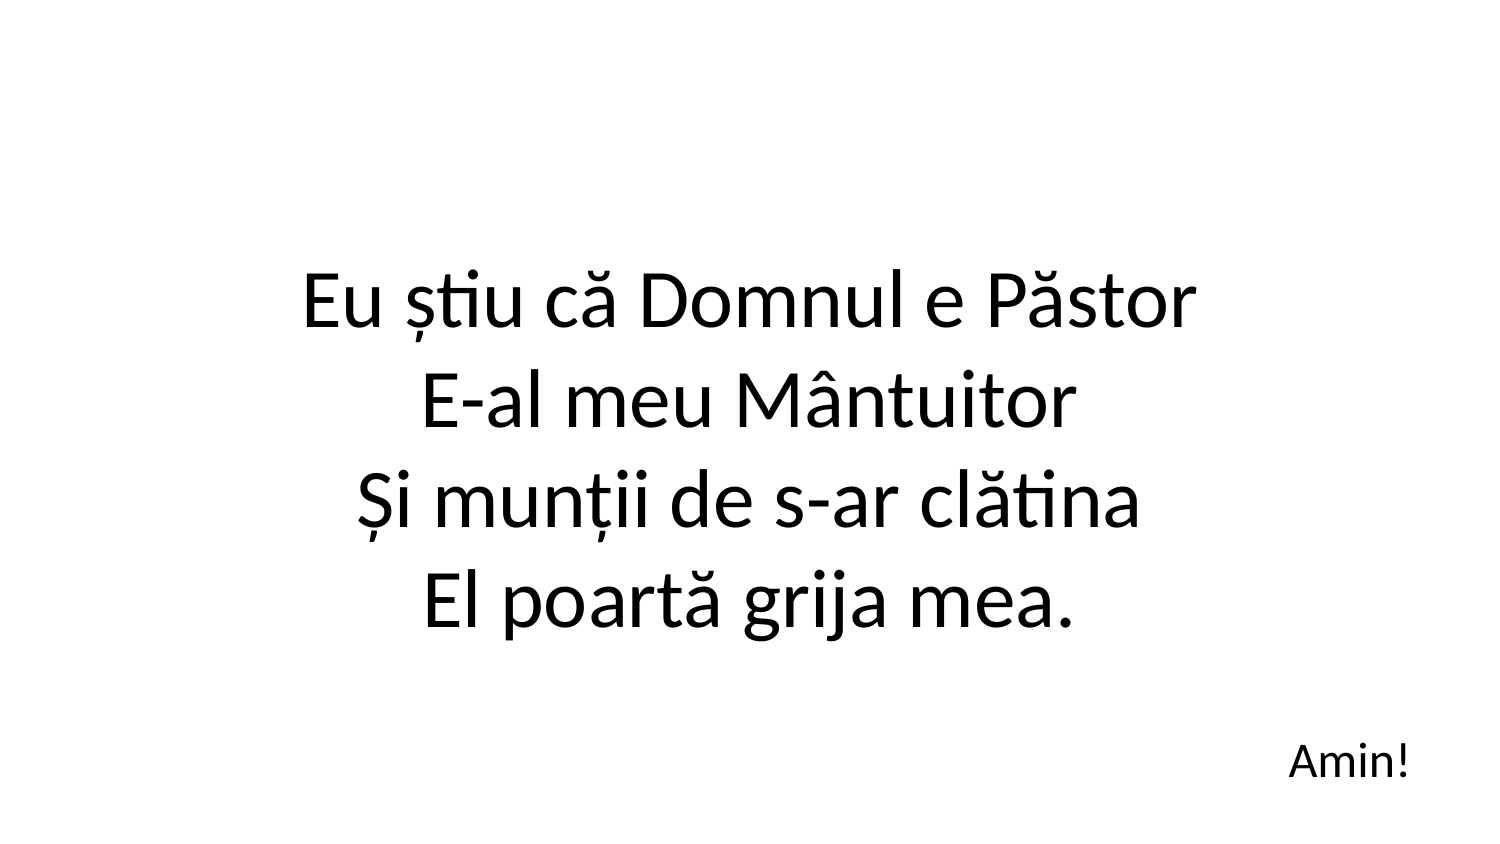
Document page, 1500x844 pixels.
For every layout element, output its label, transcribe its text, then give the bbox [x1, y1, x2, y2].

text_box Amin! [1273, 674, 1427, 795]
text_box Eu știu că Domnul e Păstor E-al meu Mântuitor Și munții de s-ar clătina El poartă grija mea. [286, 192, 1214, 652]
